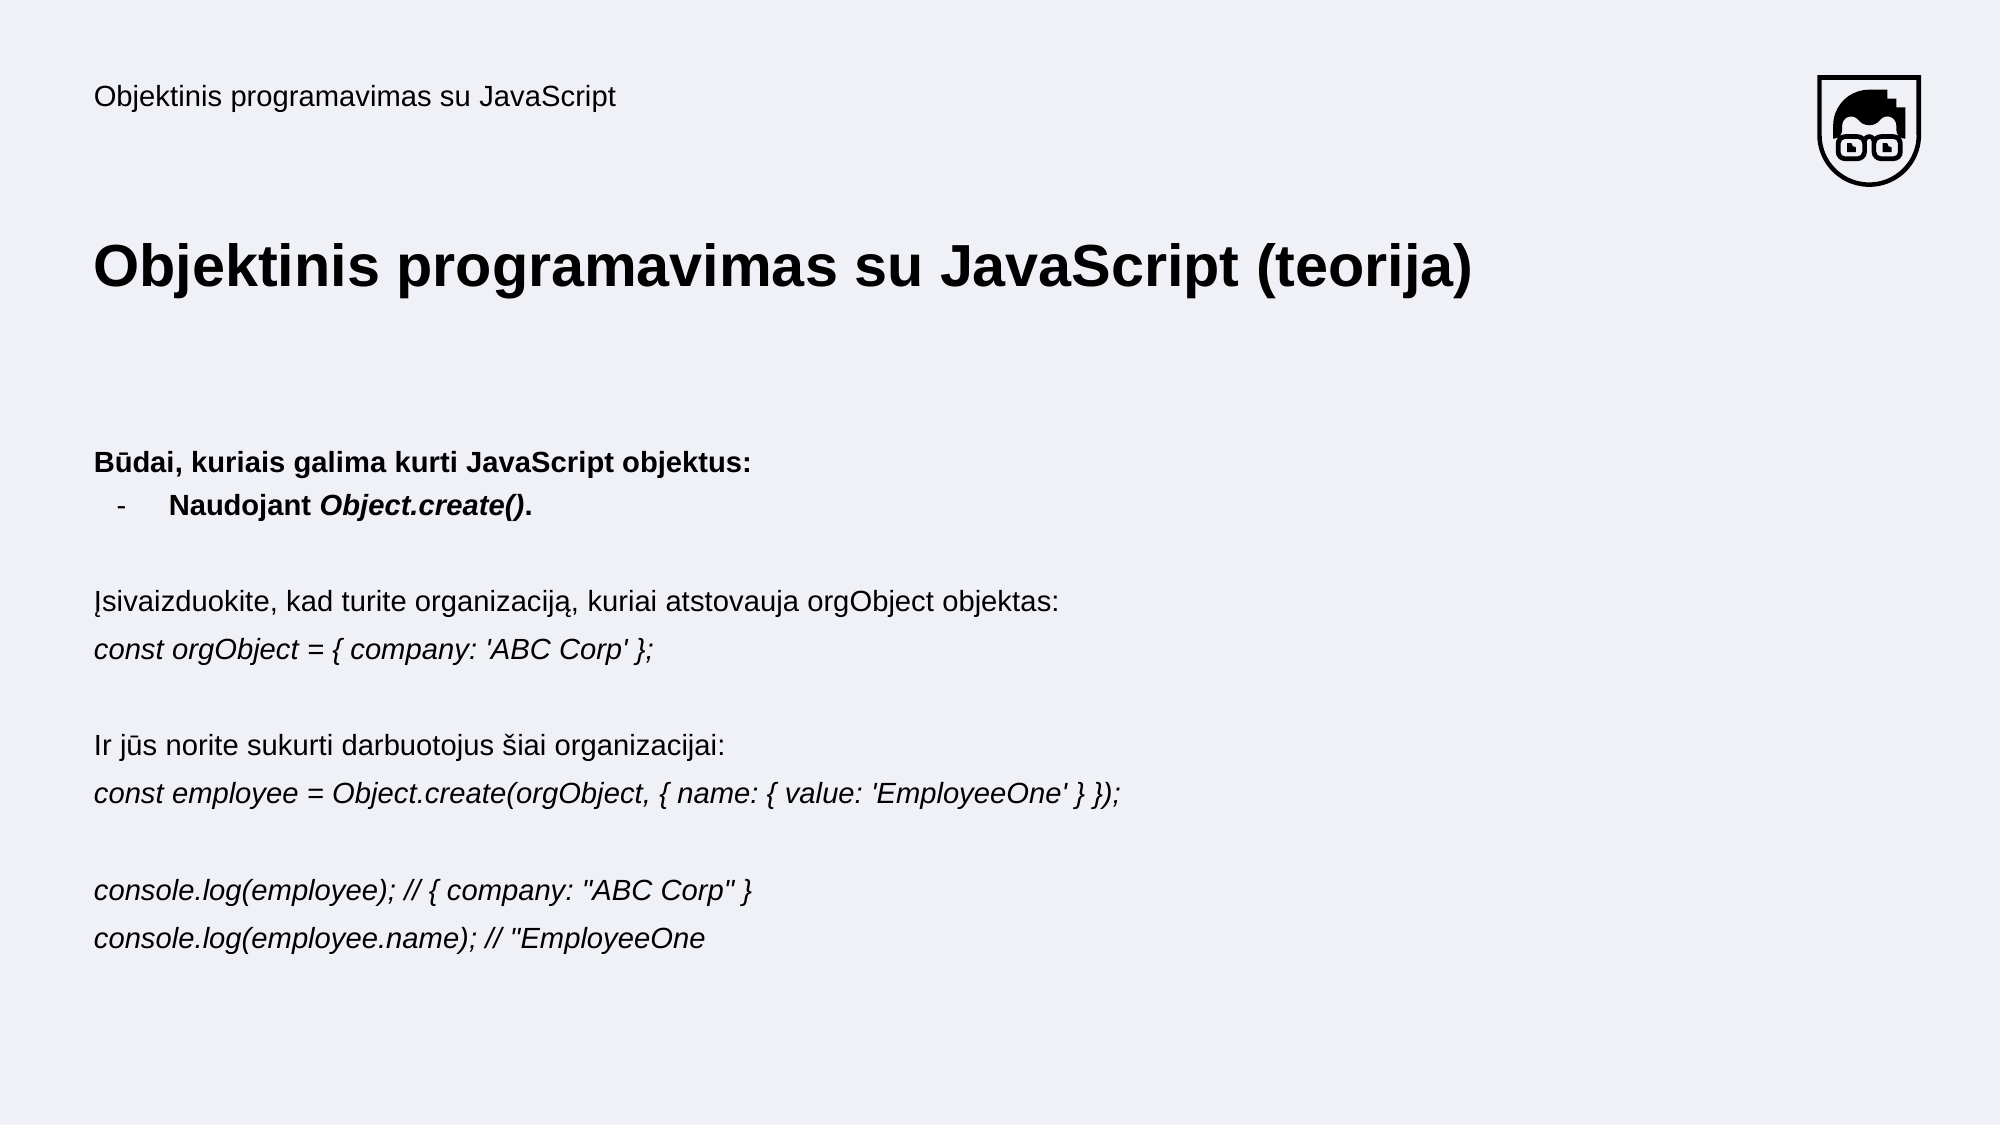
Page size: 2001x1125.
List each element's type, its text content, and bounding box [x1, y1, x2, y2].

list Objektinis programavimas su JavaScript [78, 75, 1103, 151]
list Būdai, kuriais galima kurti JavaScript objektus: Naudojant Object.create(). Įsivaizduokite, kad turite organizaciją, kuriai atstovauja orgObject objektas: const orgObject = { company: 'ABC Corp' }; Ir jūs norite sukurti darbuotojus šiai organizacijai: const employee = Object.create(orgObject, { name: { value: 'EmployeeOne' } }); console.log(employee); // { company: "ABC Corp" } console.log(employee.name); // "EmployeeOne [78, 437, 1861, 1125]
title Objektinis programavimas su JavaScript (teorija) [78, 224, 1852, 437]
